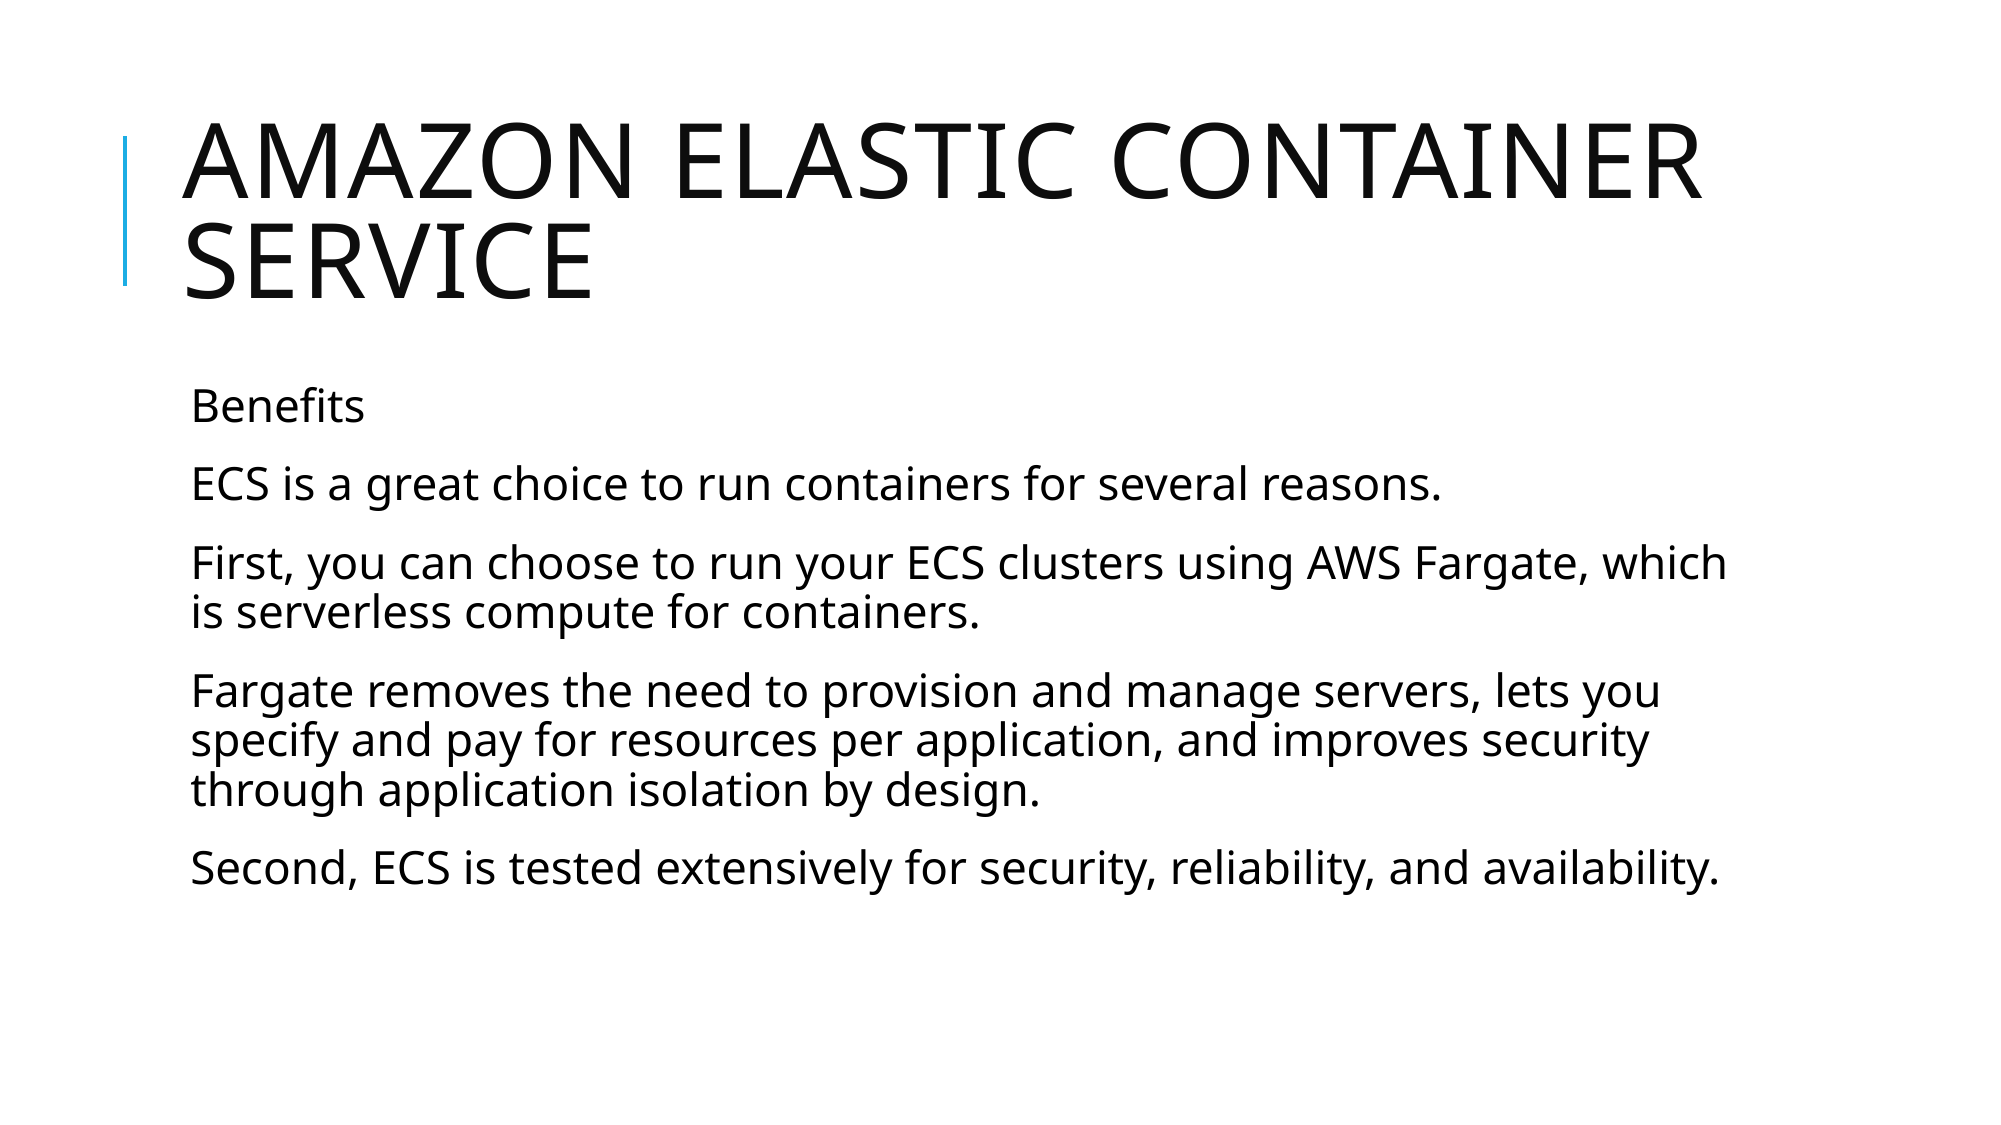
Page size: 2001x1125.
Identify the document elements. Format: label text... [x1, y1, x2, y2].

list Benefits ECS is a great choice to run containers for several reasons. First, you can choose to run your ECS clusters using AWS Fargate, which is serverless compute for containers. Fargate removes the need to provision and manage servers, lets you specify and pay for resources per application, and improves security through application isolation by design. Second, ECS is tested extensively for security, reliability, and availability. [168, 375, 1763, 1035]
title Amazon Elastic Container Service [168, 96, 1763, 342]
